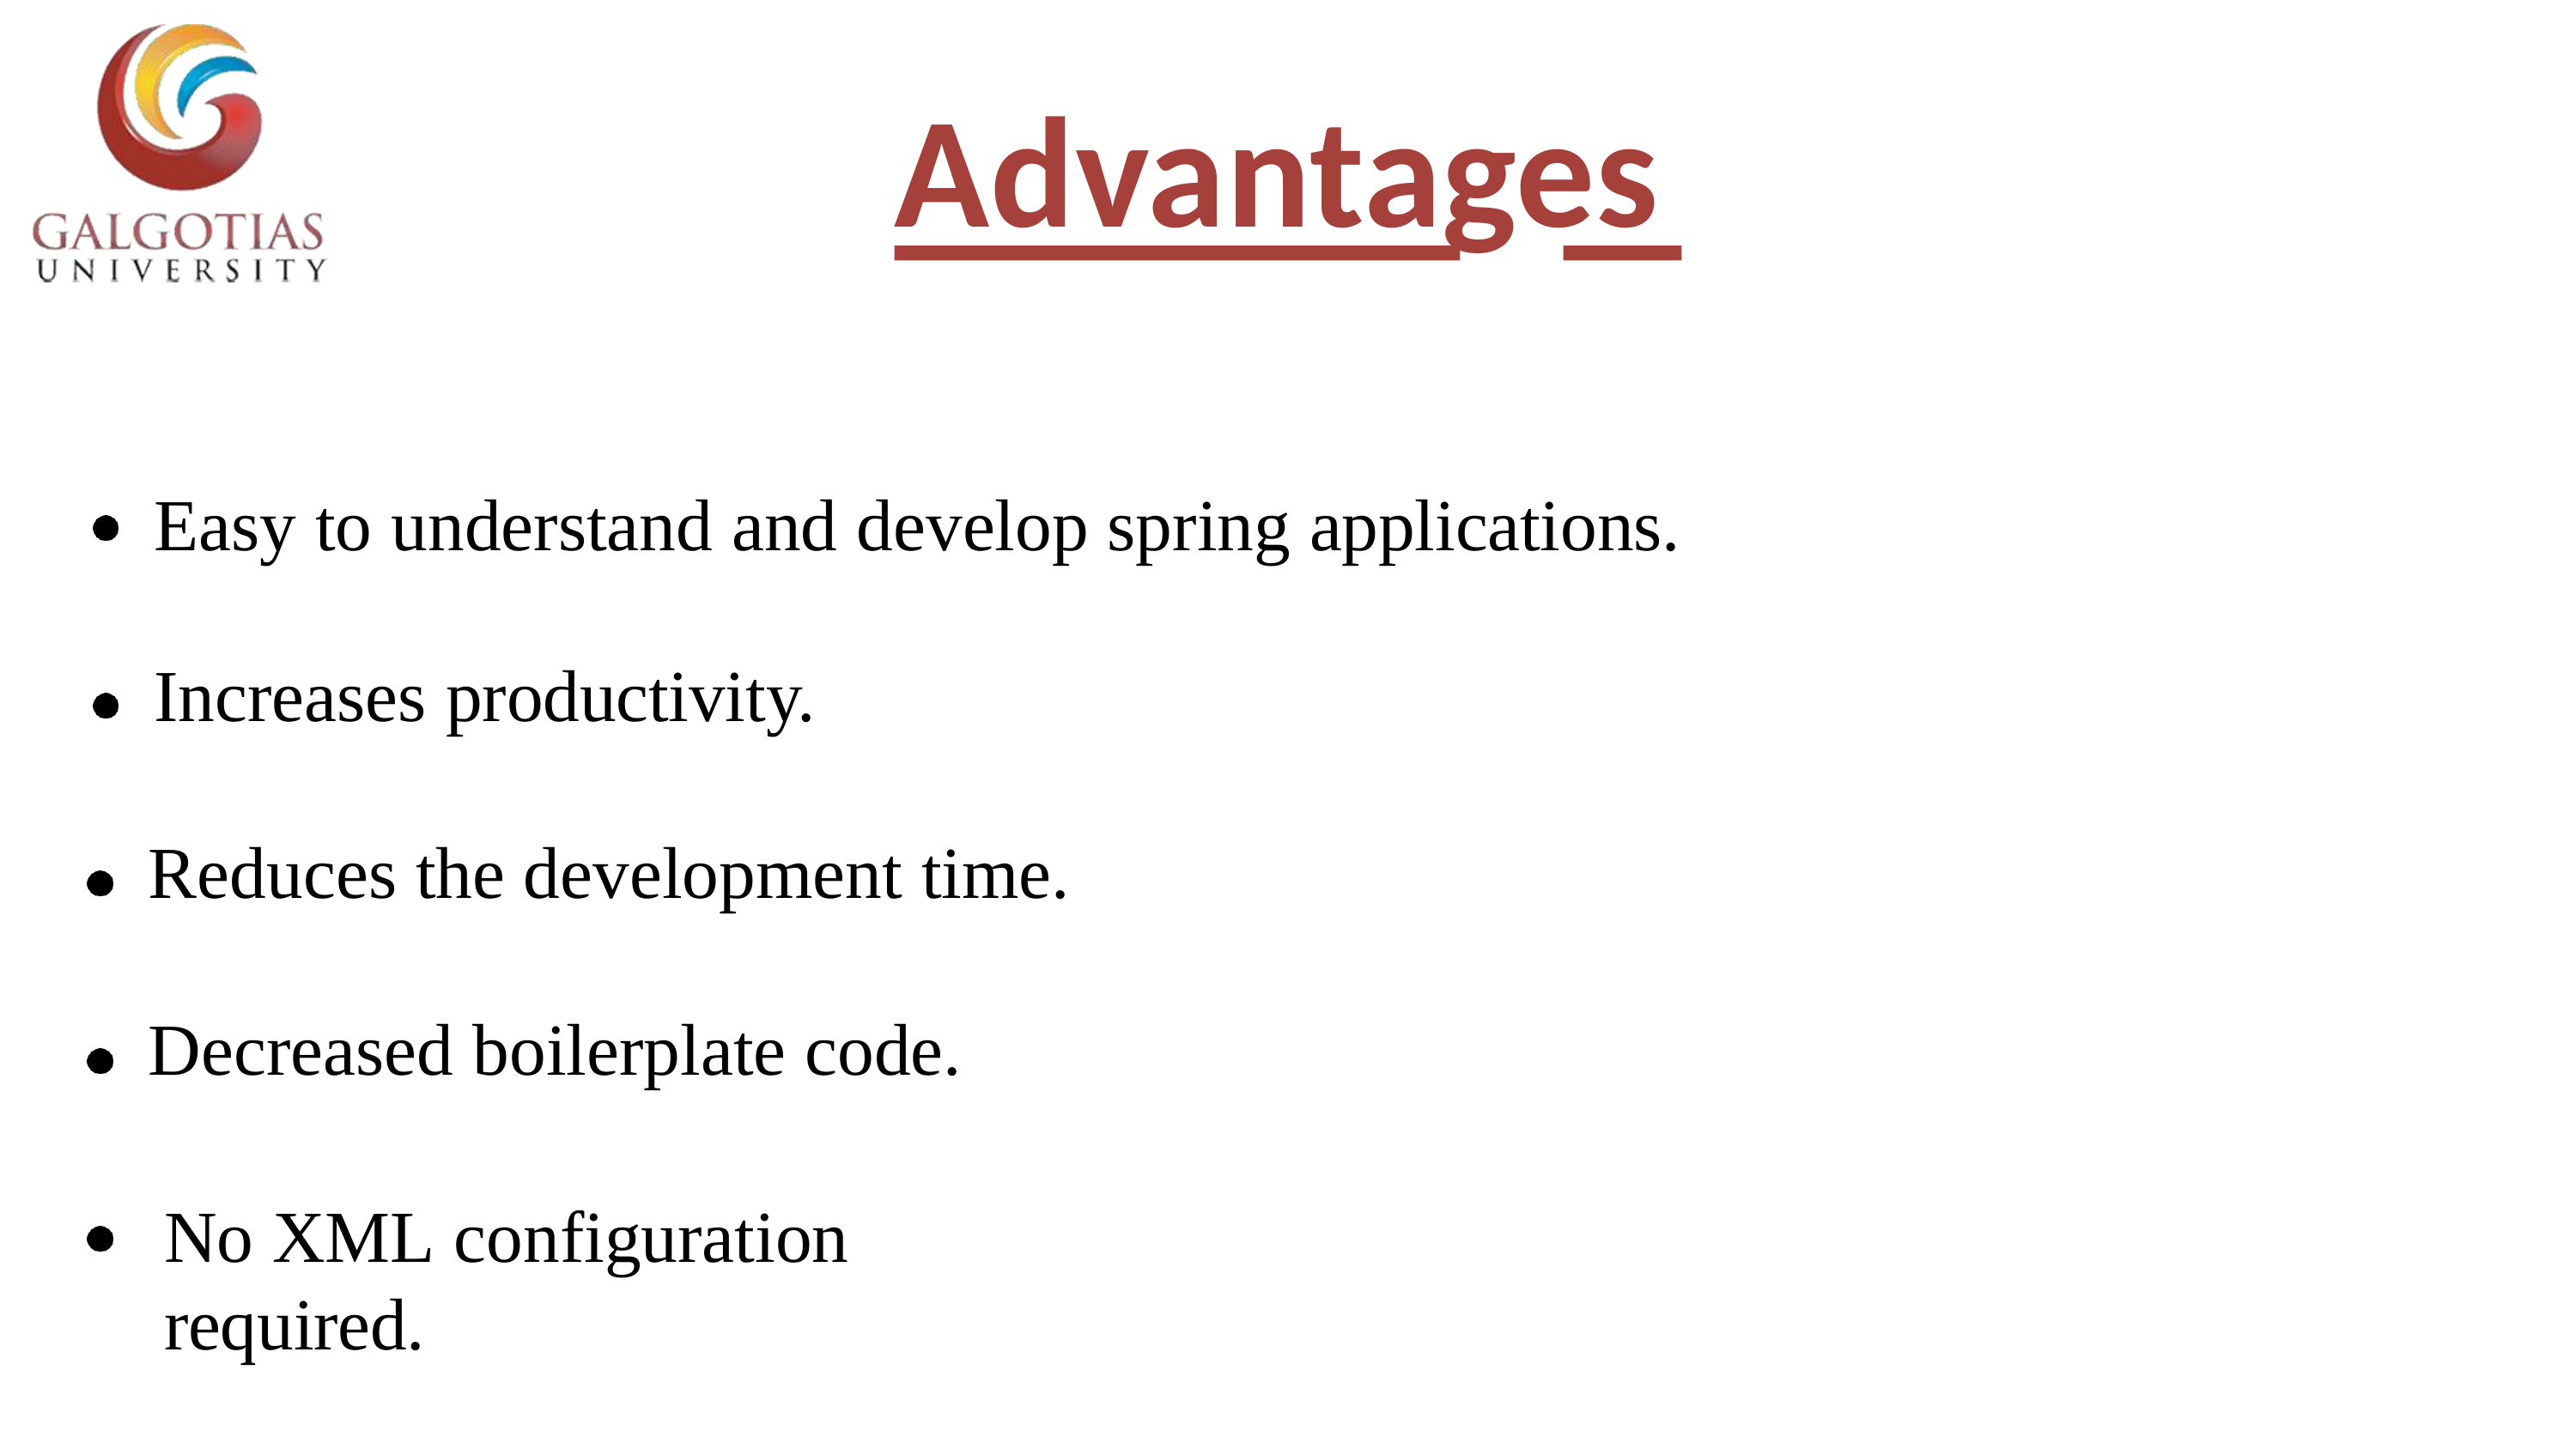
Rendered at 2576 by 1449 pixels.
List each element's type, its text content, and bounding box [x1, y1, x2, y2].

text_box Easy to understand and develop spring applications. Increases productivity. Reduces the development time. Decreased boilerplate code. No XML configuration required. [146, 475, 1685, 1365]
picture [87, 1047, 113, 1075]
picture [33, 23, 328, 282]
picture [87, 870, 113, 897]
picture [87, 1225, 113, 1252]
title Advantages [422, 0, 2428, 312]
picture [93, 692, 119, 719]
picture [93, 514, 119, 542]
